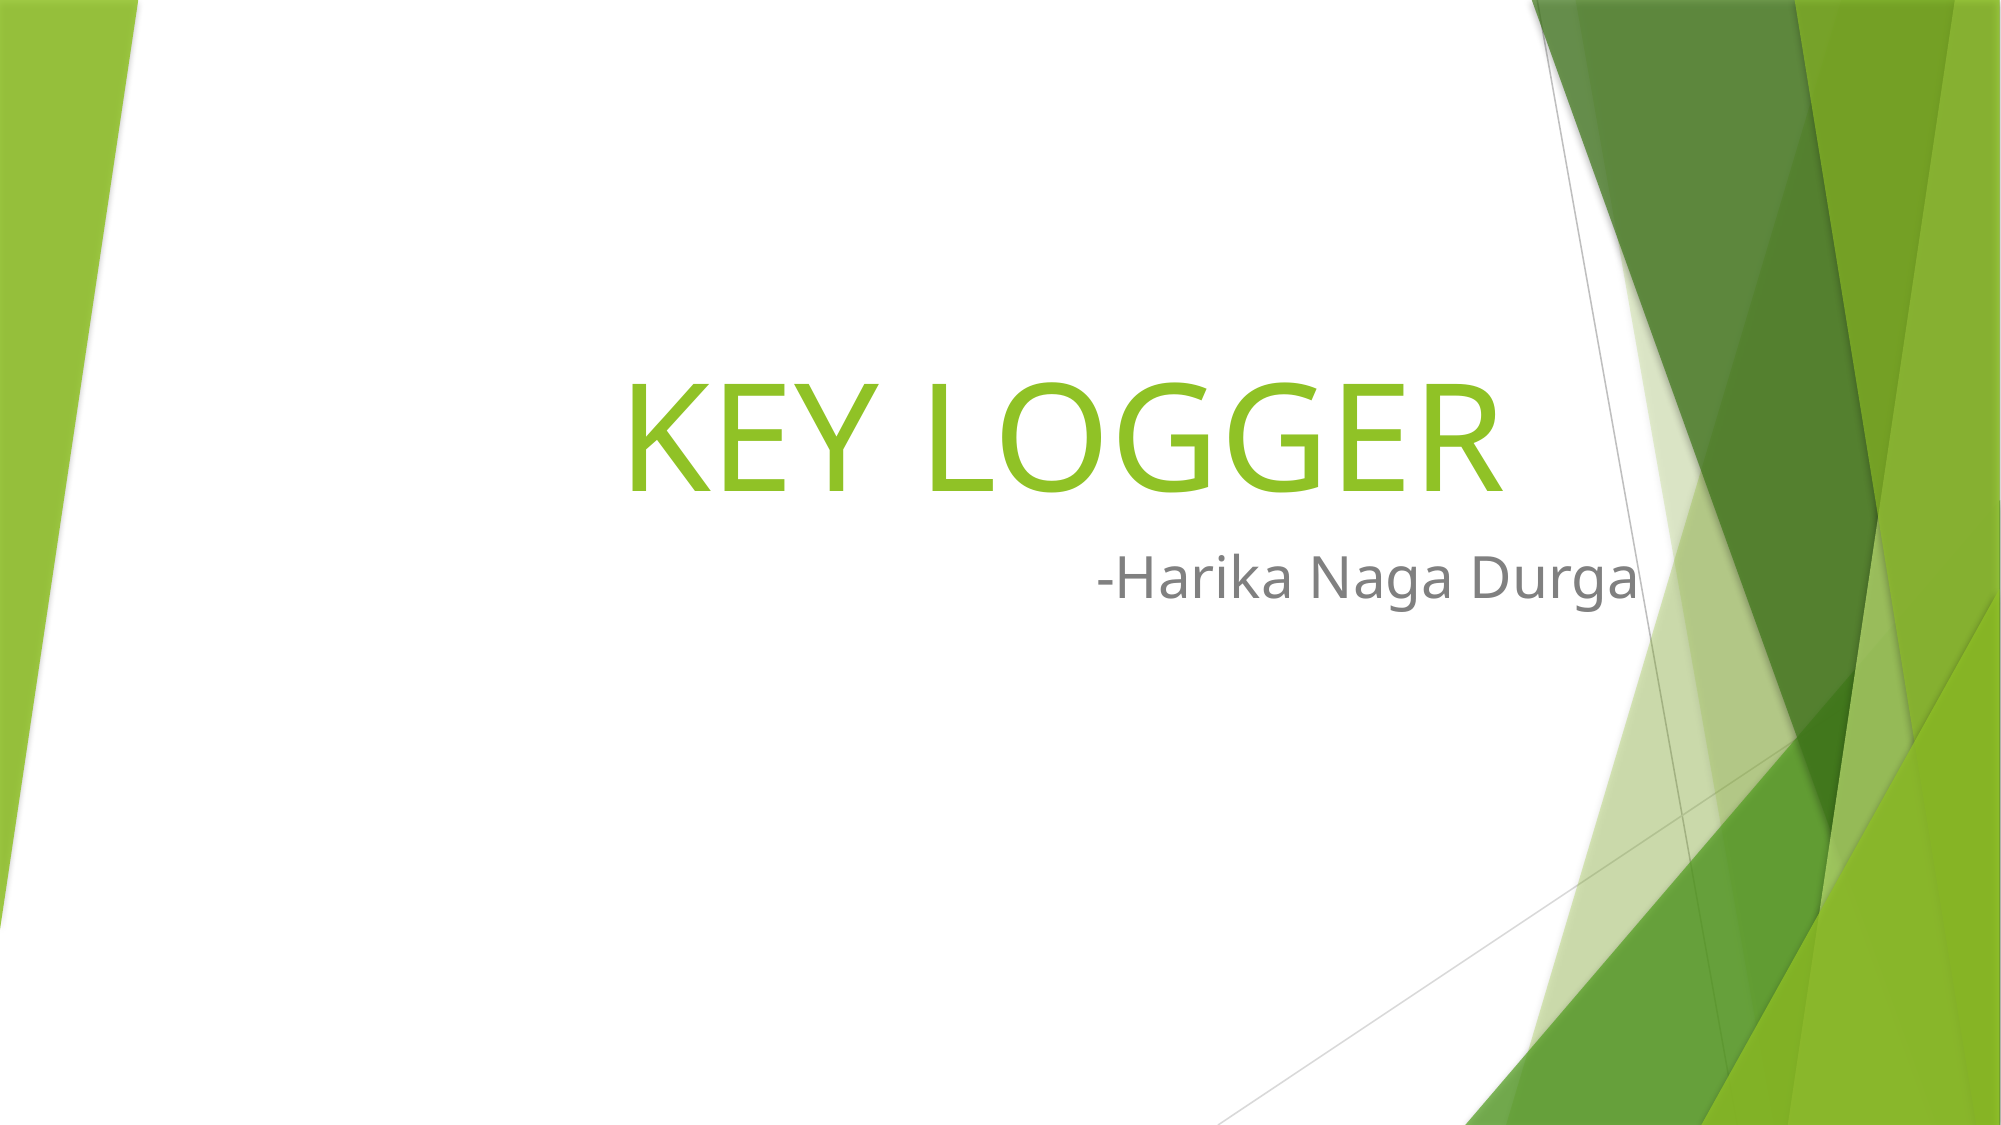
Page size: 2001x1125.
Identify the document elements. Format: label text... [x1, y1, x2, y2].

title KEY LOGGER [247, 394, 1522, 665]
subtitle -Harika Naga Durga [381, 532, 1656, 713]
